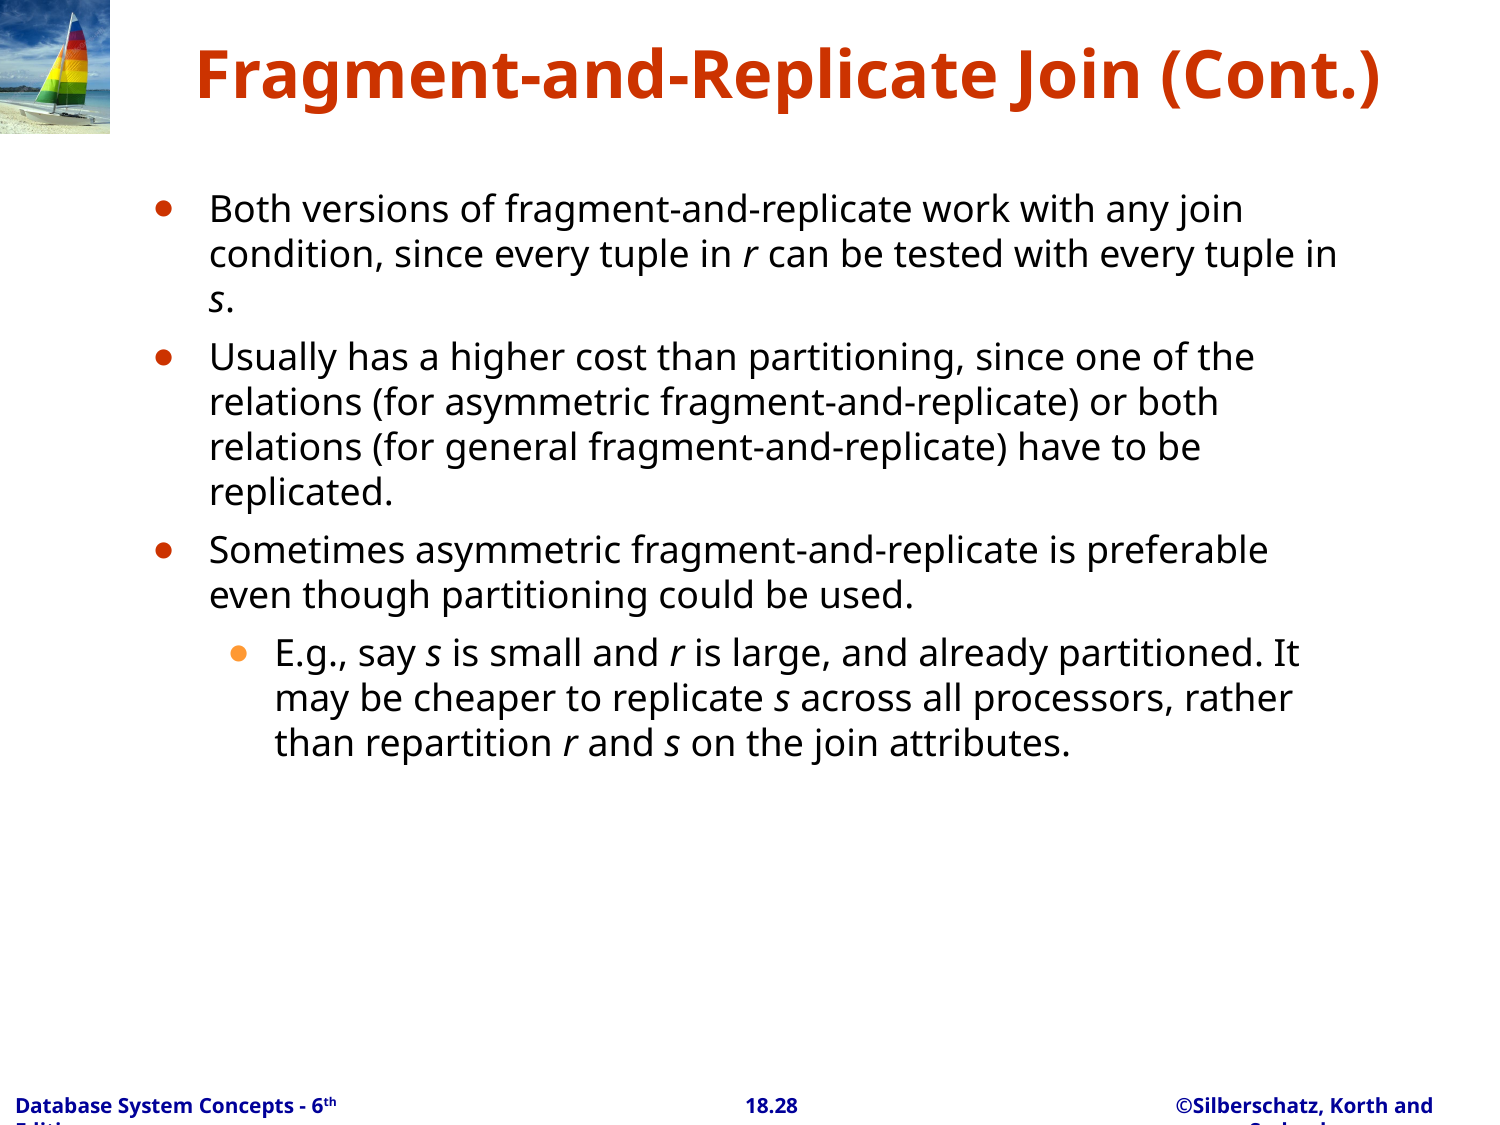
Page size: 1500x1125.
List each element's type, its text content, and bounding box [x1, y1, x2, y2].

title Fragment-and-Replicate Join (Cont.) [126, 19, 1451, 120]
picture [0, 0, 110, 134]
list Both versions of fragment-and-replicate work with any join condition, since every tuple in r can be tested with every tuple in s. Usually has a higher cost than partitioning, since one of the relations (for asymmetric fragment-and-replicate) or both relations (for general fragment-and-replicate) have to be replicated. Sometimes asymmetric fragment-and-replicate is preferable even though partitioning could be used. E.g., say s is small and r is large, and already partitioned. It may be cheaper to replicate s across all processors, rather than repartition r and s on the join attributes. [137, 177, 1372, 978]
